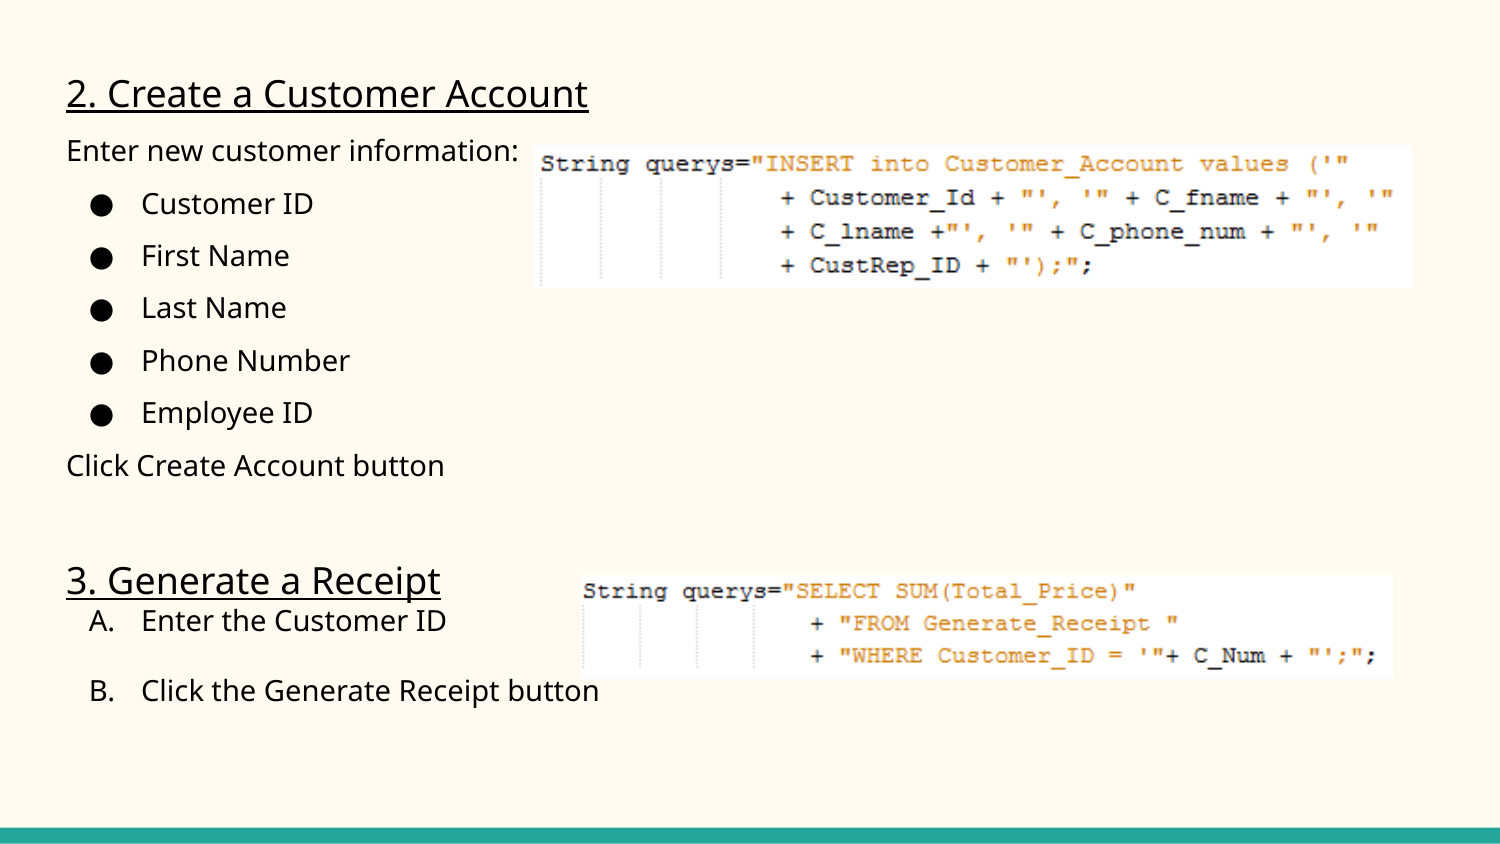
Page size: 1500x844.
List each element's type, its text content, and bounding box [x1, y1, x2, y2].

picture [581, 575, 1393, 679]
list 2. Create a Customer Account Enter new customer information: Customer ID First Name Last Name Phone Number Employee ID Click Create Account button 3. Generate a Receipt Enter the Customer ID Click the Generate Receipt button [51, 32, 1449, 750]
picture [533, 145, 1412, 288]
